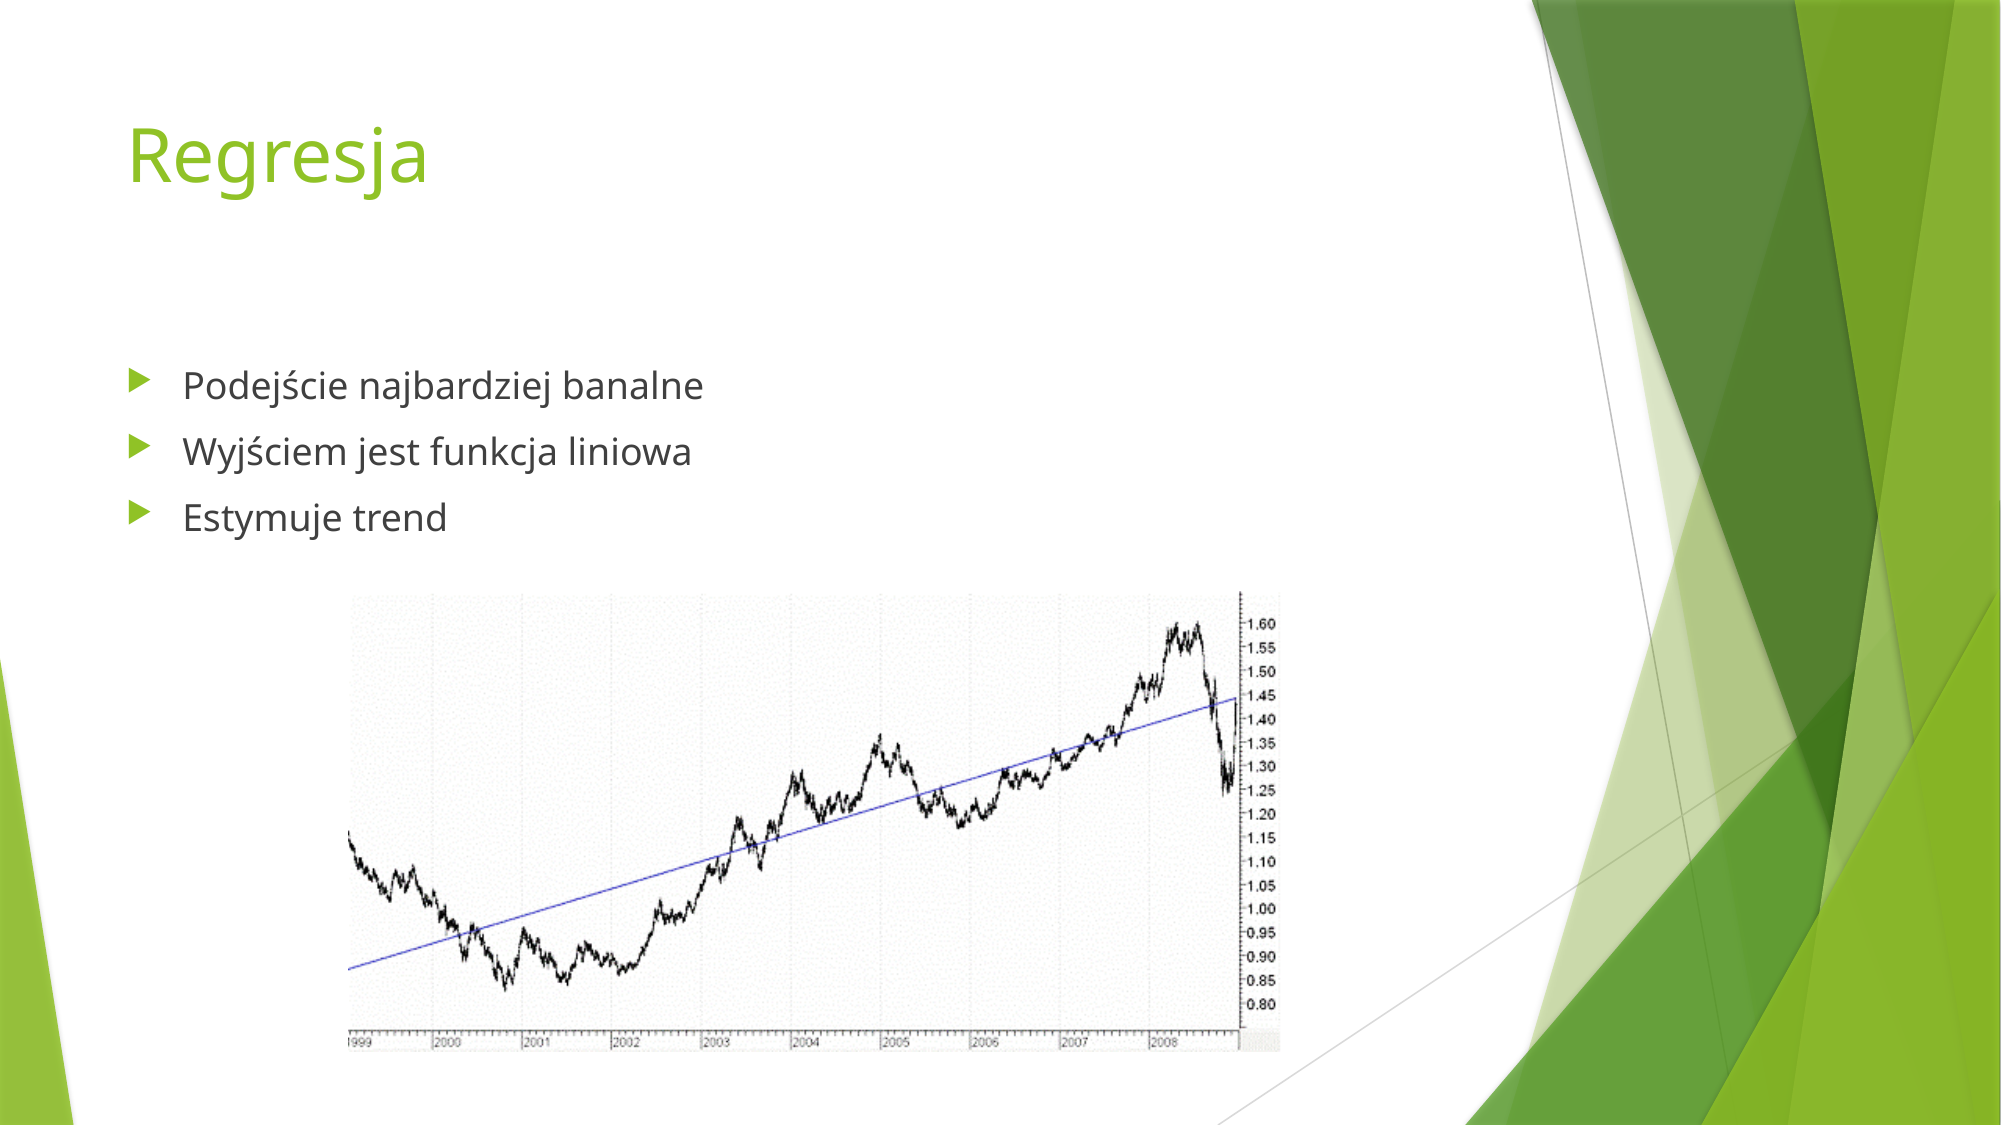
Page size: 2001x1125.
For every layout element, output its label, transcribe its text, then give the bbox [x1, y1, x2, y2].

list Podejście najbardziej banalne Wyjściem jest funkcja liniowa Estymuje trend [111, 354, 1522, 992]
title Regresja [111, 99, 1522, 317]
picture [347, 591, 1285, 1052]
